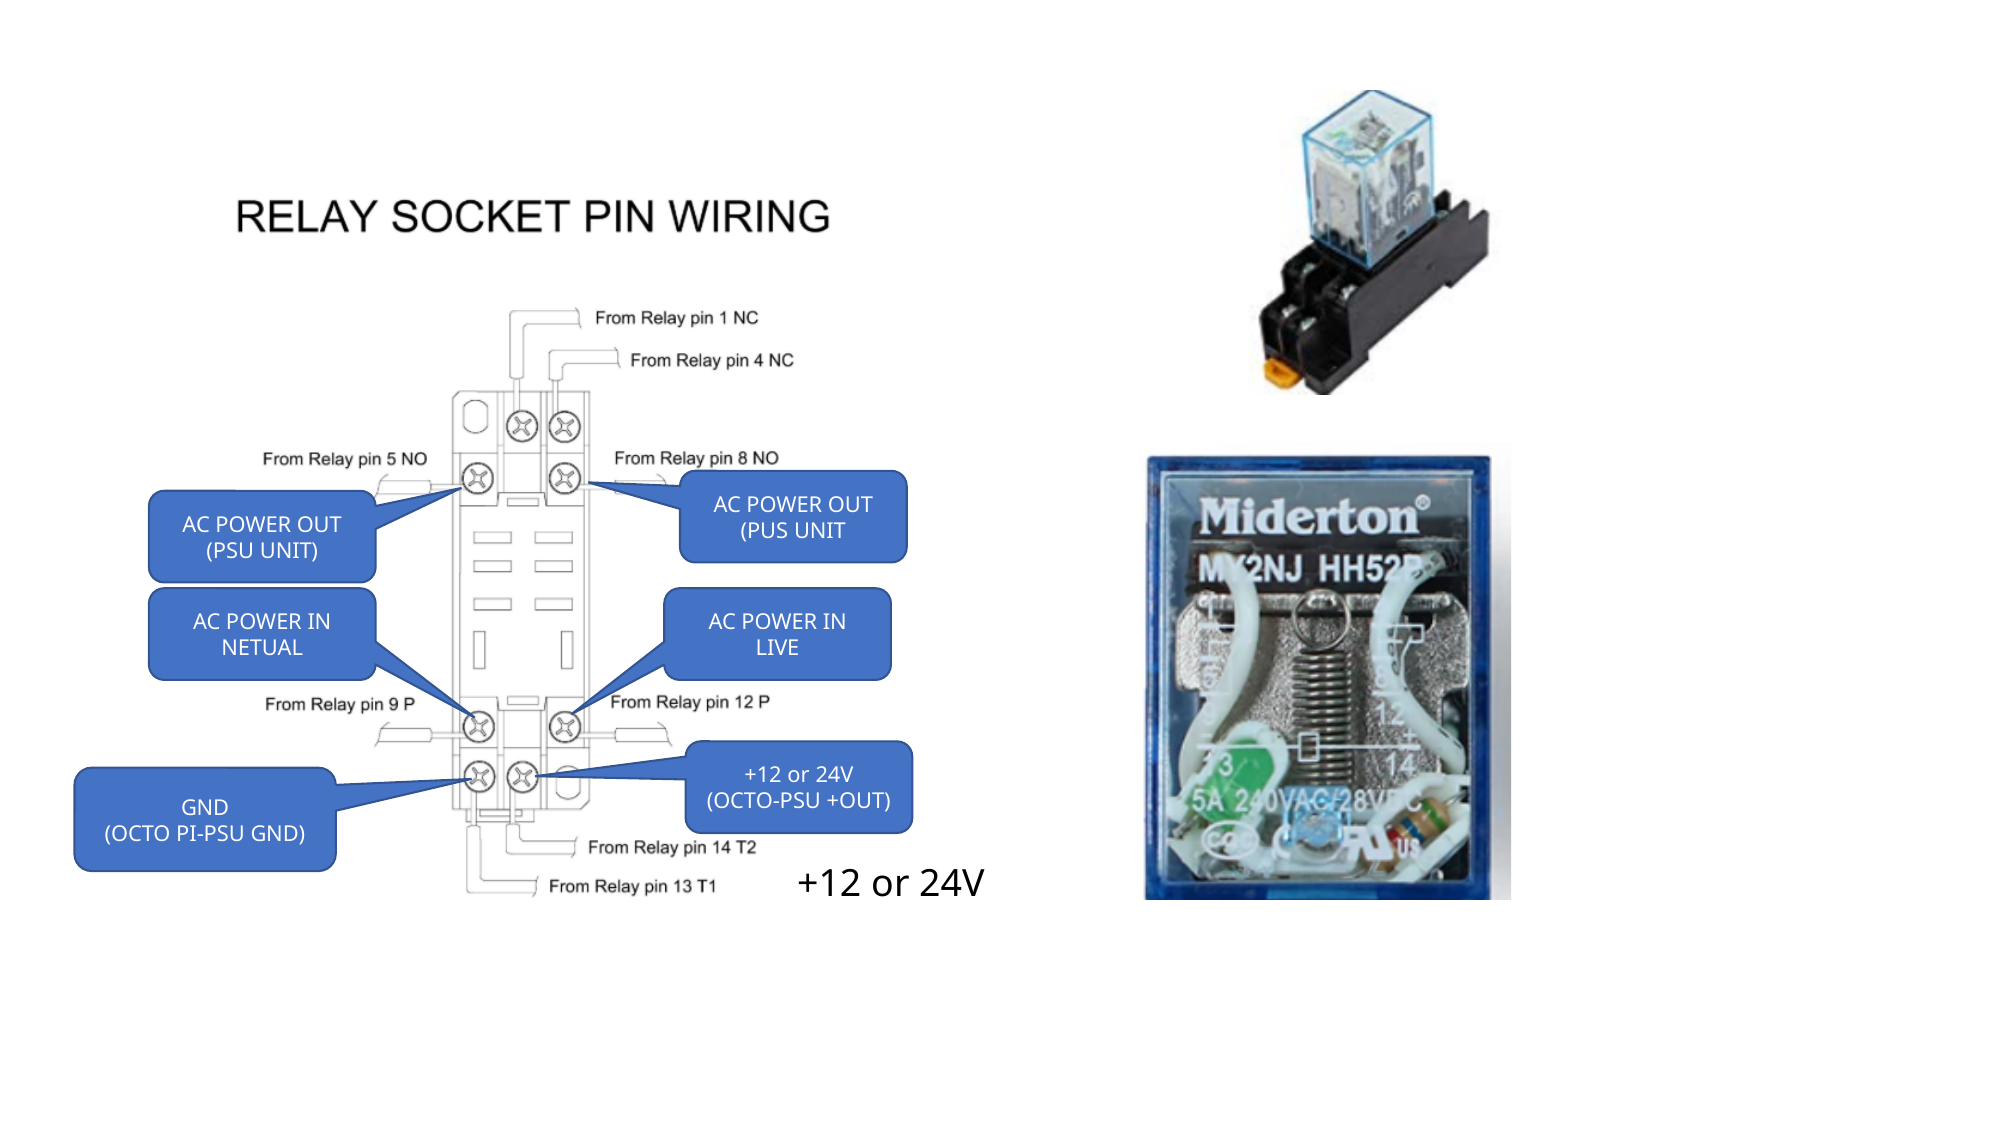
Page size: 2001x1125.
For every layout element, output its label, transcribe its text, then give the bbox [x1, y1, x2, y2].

text_box AC POWER OUT (PSU UNIT) [147, 489, 204, 584]
picture [204, 169, 852, 929]
text_box AC POWER OUT (PUS UNIT [852, 469, 908, 564]
text_box AC POWER IN LIVE [852, 587, 892, 681]
text_box AC POWER IN NETUAL [147, 587, 204, 681]
picture [1140, 442, 1512, 900]
picture [1229, 90, 1524, 395]
text_box +12 or 24V (OCTO-PSU +OUT) [852, 740, 914, 835]
text_box GND (OCTO PI-PSU GND) [73, 766, 204, 873]
text_box +12 or 24V [852, 851, 1000, 912]
